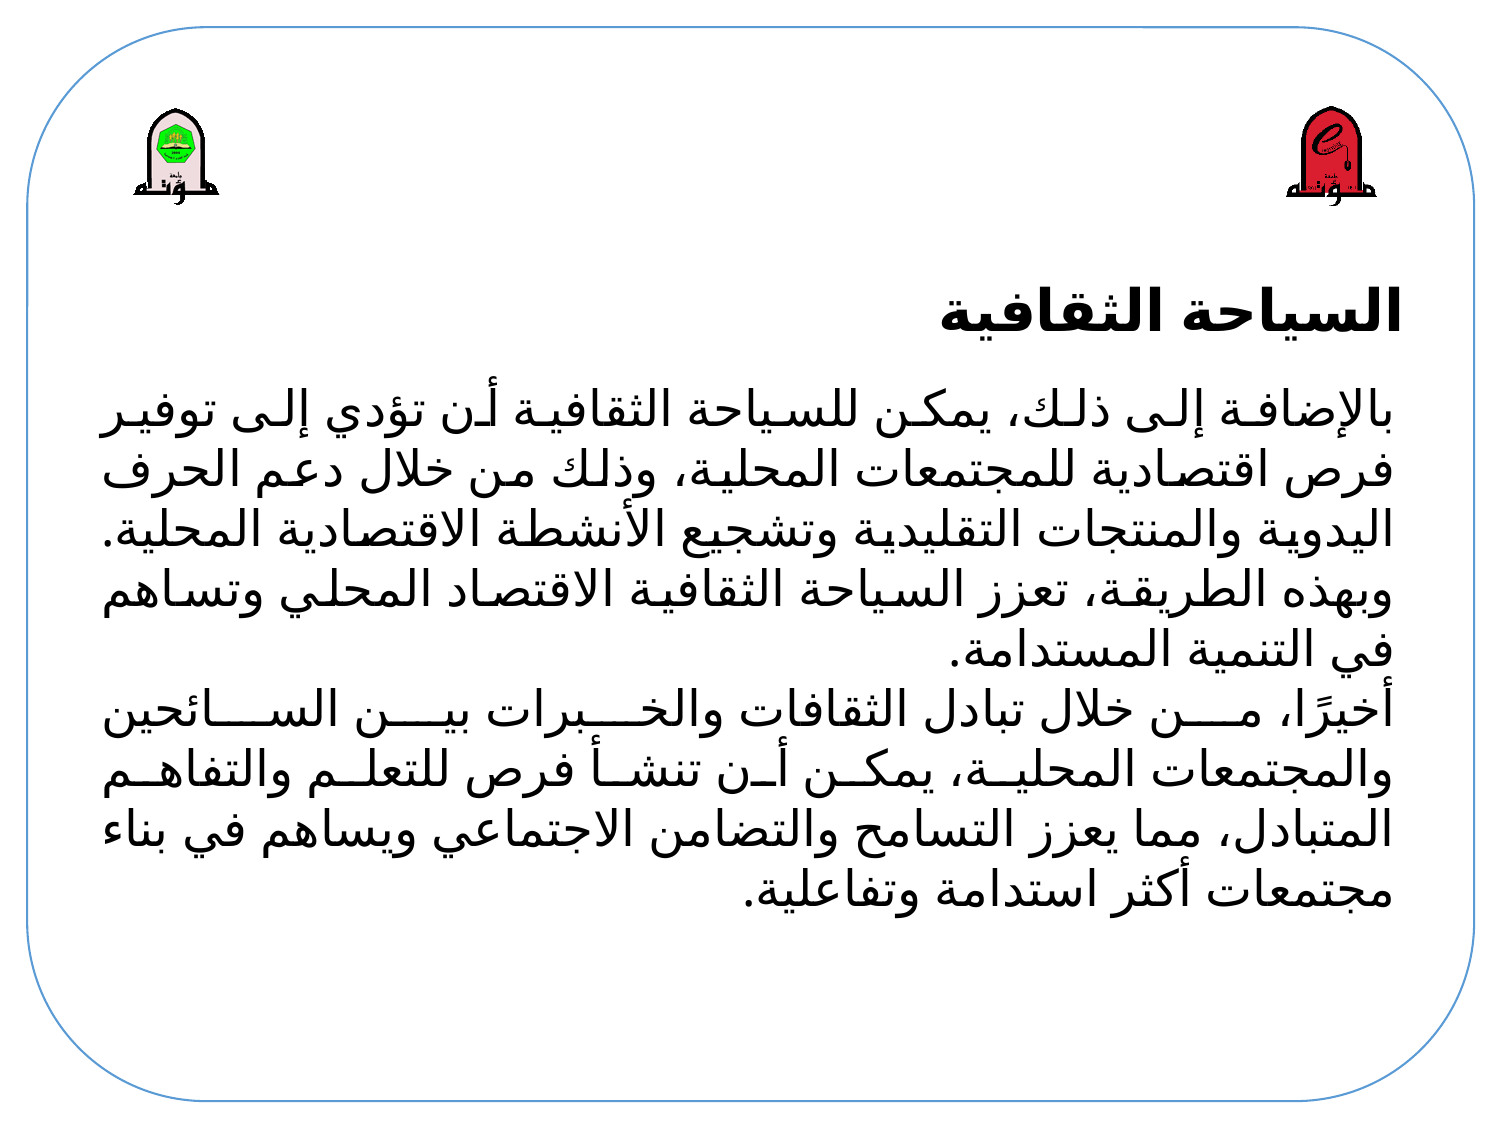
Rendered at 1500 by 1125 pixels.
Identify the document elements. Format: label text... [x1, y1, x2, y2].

subtitle بالإضافة إلى ذلك، يمكن للسياحة الثقافية أن تؤدي إلى توفير فرص اقتصادية للمجتمعات المحلية، وذلك من خلال دعم الحرف اليدوية والمنتجات التقليدية وتشجيع الأنشطة الاقتصادية المحلية. وبهذه الطريقة، تعزز السياحة الثقافية الاقتصاد المحلي وتساهم في التنمية المستدامة. أخيرًا، من خلال تبادل الثقافات والخبرات بين السائحين والمجتمعات المحلية، يمكن أن تنشأ فرص للتعلم والتفاهم المتبادل، مما يعزز التسامح والتضامن الاجتماعي ويساهم في بناء مجتمعات أكثر استدامة وتفاعلية. [86, 368, 1411, 954]
picture [131, 102, 220, 208]
title السياحة الثقافية [447, 274, 1420, 340]
picture [1282, 106, 1380, 208]
